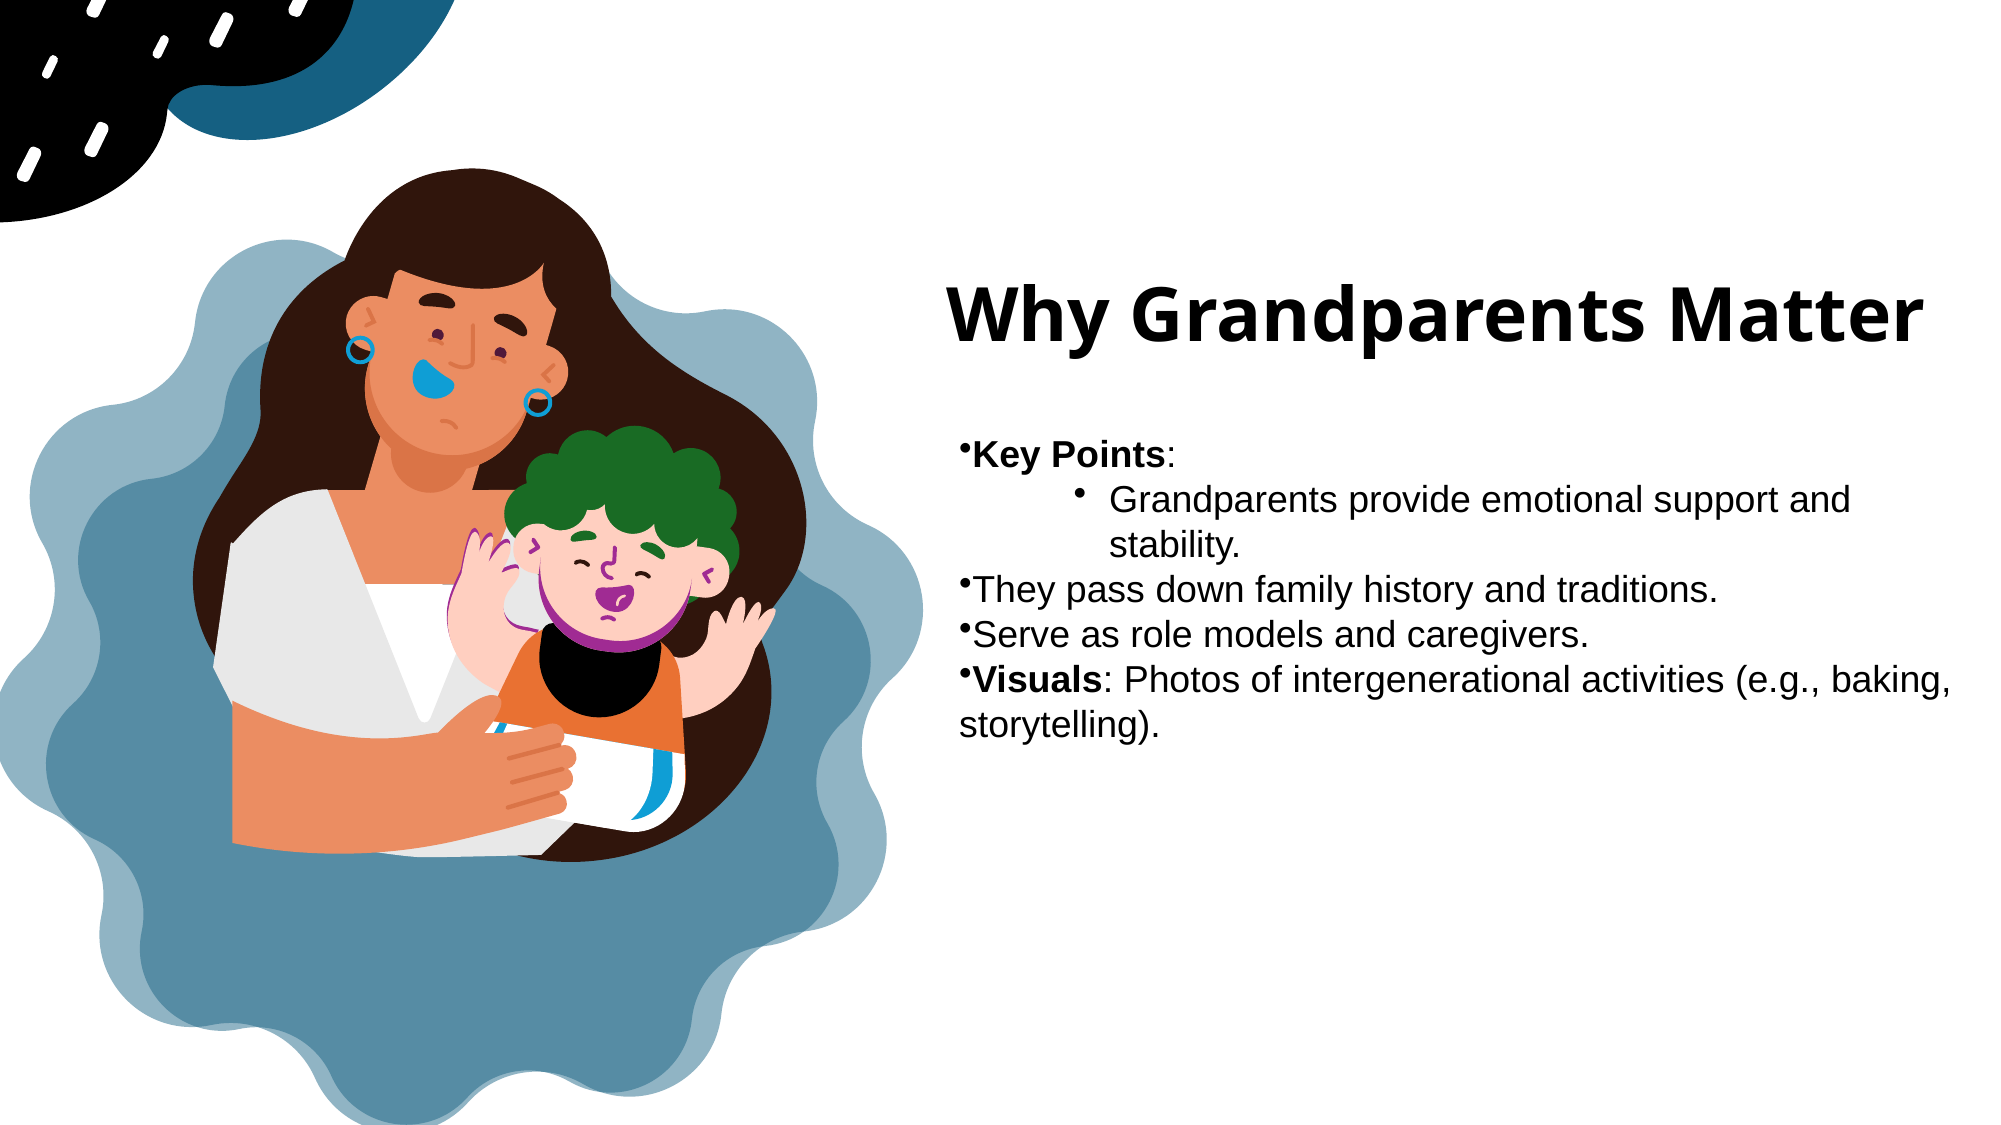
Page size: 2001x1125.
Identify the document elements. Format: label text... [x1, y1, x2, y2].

title Why Grandparents Matter [945, 234, 2000, 400]
text_box Key Points: Grandparents provide emotional support and stability. They pass down family history and traditions. Serve as role models and caregivers. Visuals: Photos of intergenerational activities (e.g., baking, storytelling). [944, 422, 1974, 753]
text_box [0, 167, 943, 1125]
subtitle [943, 350, 1972, 1019]
